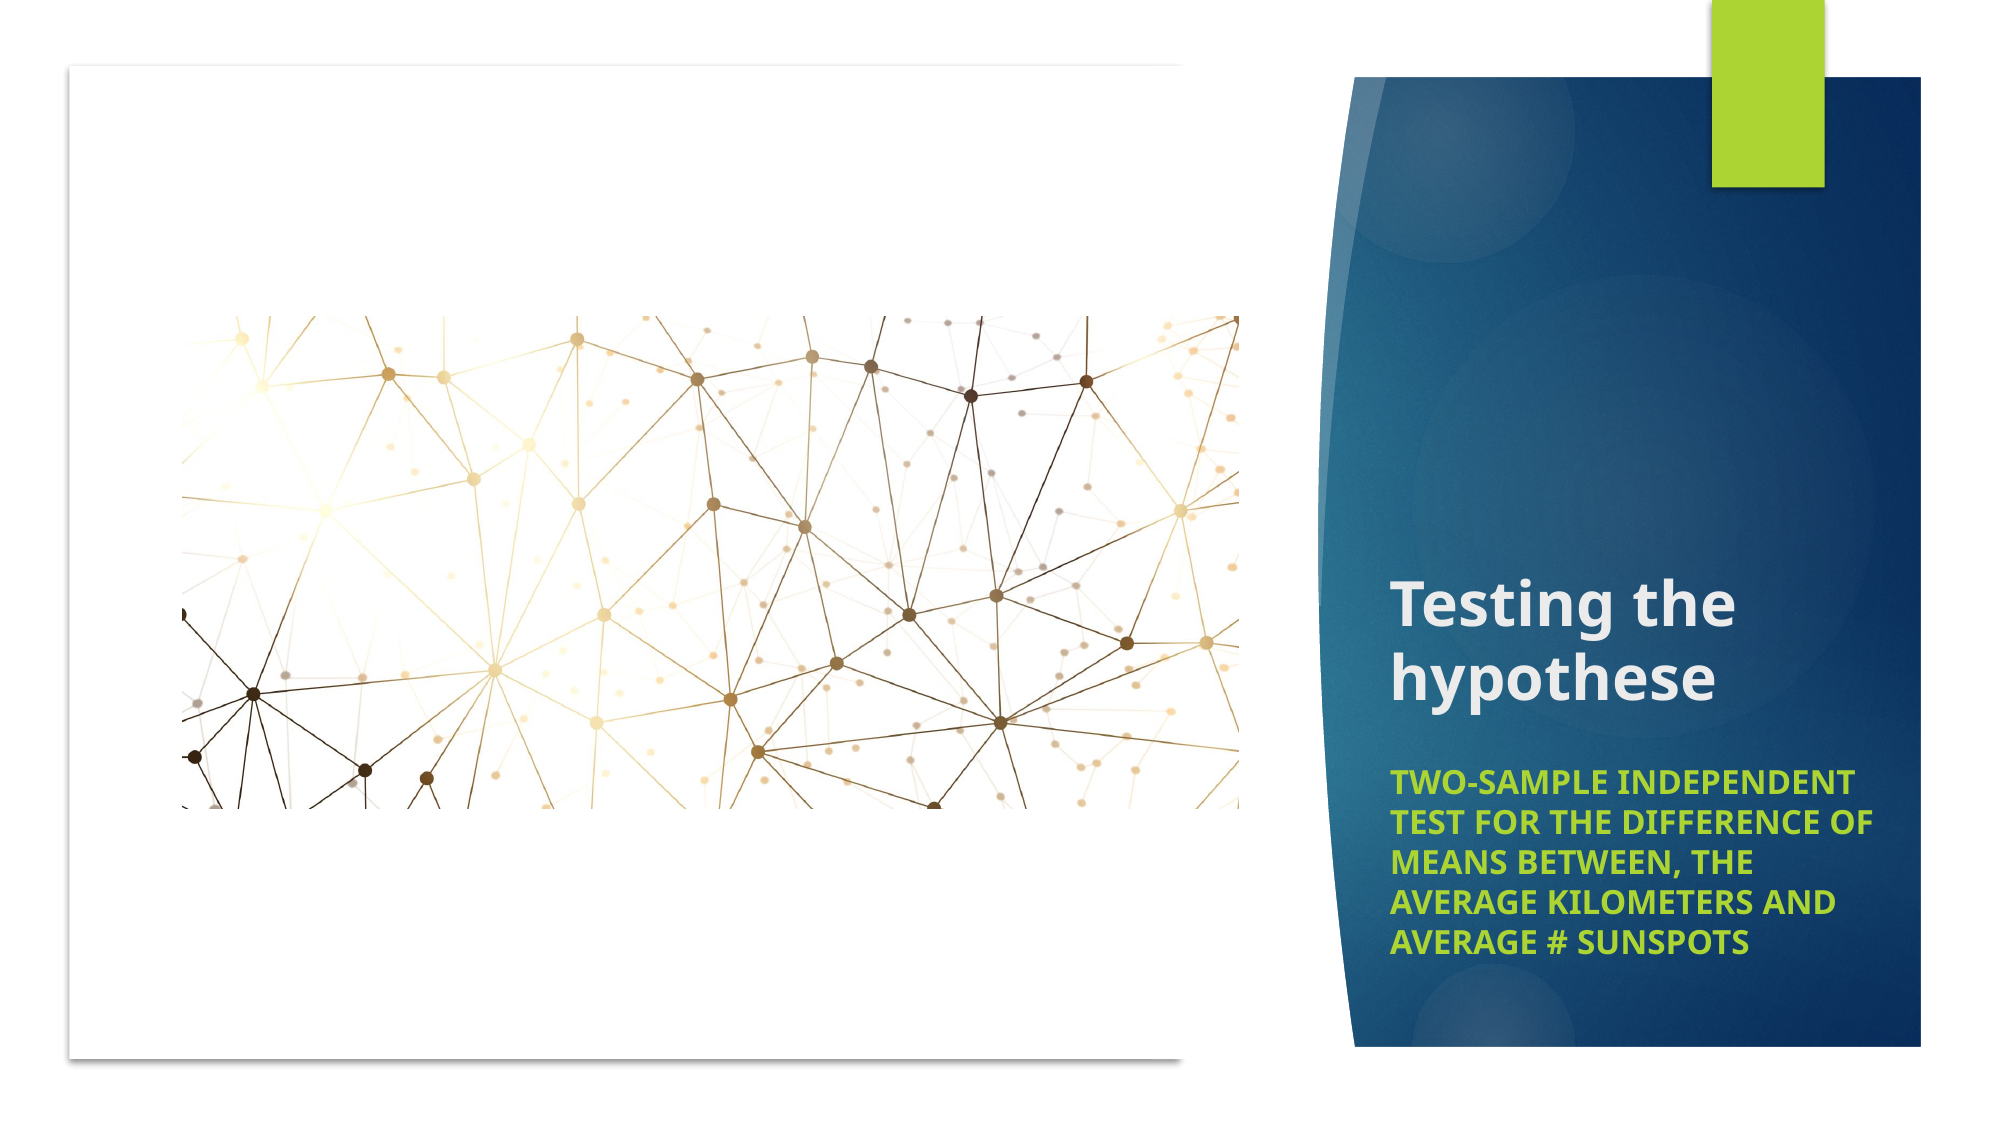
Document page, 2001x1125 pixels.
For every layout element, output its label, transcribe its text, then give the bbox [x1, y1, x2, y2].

picture [181, 316, 1240, 809]
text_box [69, 64, 1367, 1060]
title Testing the hypothese [1374, 203, 1894, 721]
subtitle Two-sample independent test for the difference of means between, the Average kilometers and average # sunspots [1374, 753, 1894, 1020]
